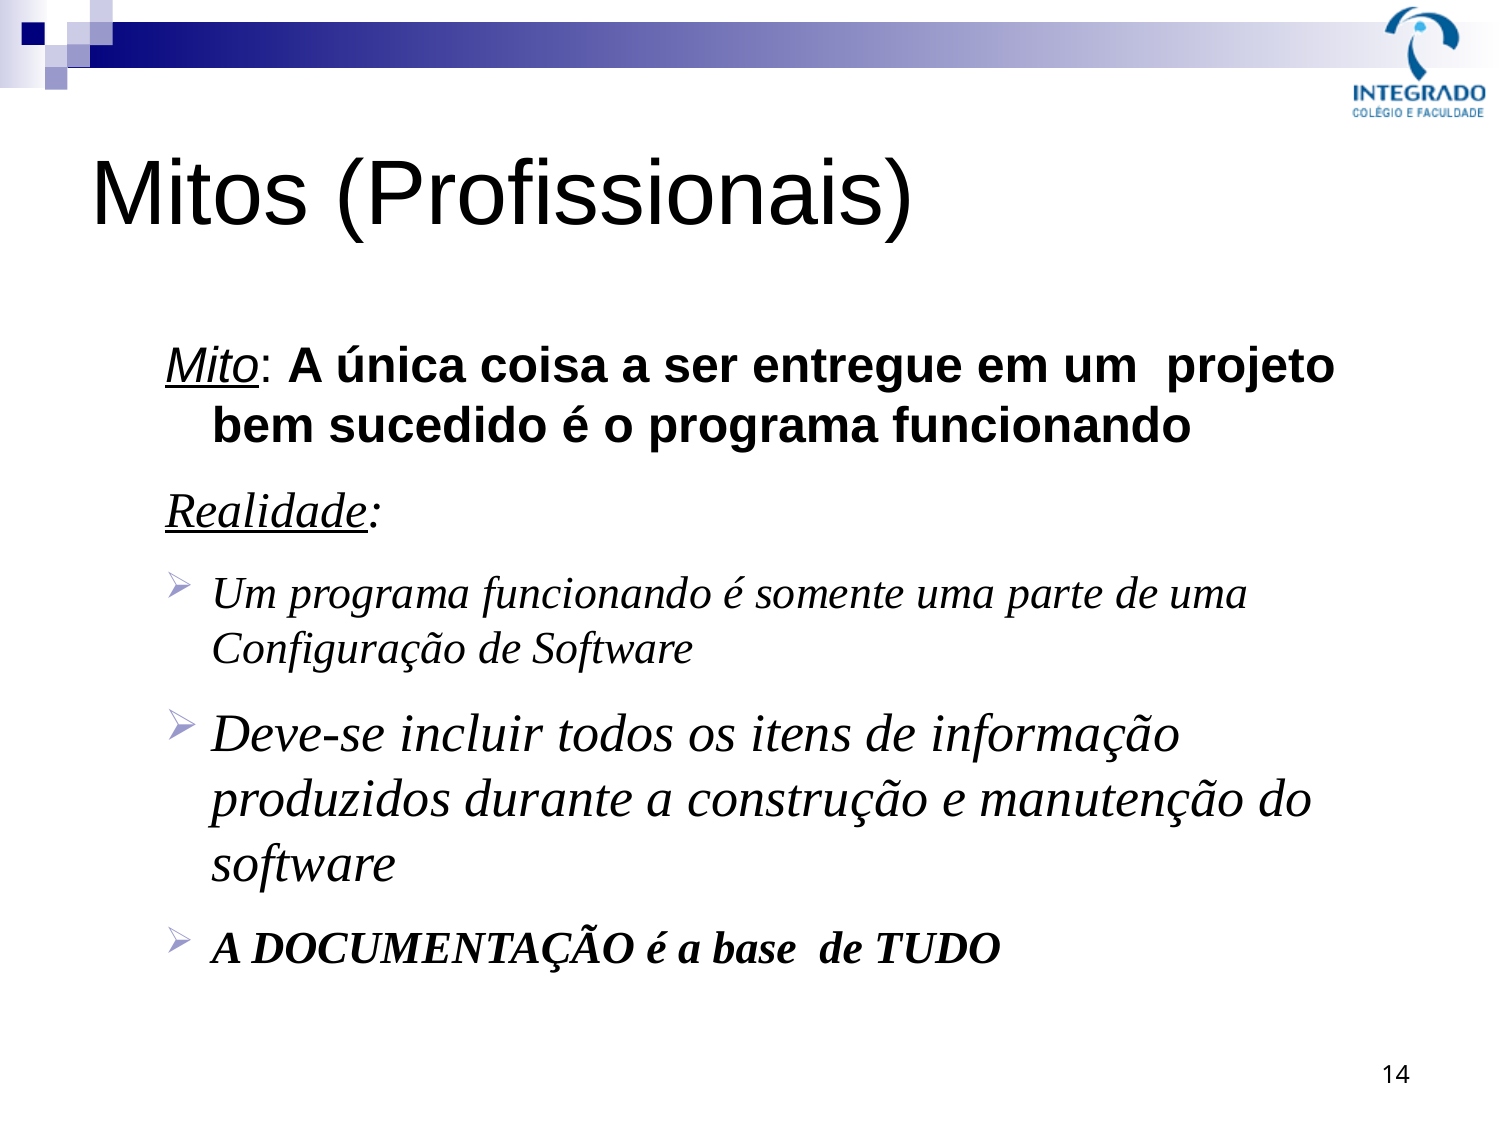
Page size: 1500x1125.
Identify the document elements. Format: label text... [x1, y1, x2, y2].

title Mitos (Profissionais) [75, 75, 1425, 300]
slide_number 14 [1074, 1024, 1426, 1101]
list Mito: A única coisa a ser entregue em um projeto bem sucedido é o programa funcionando Realidade: Um programa funcionando é somente uma parte de uma Configuração de Software Deve-se incluir todos os itens de informação produzidos durante a construção e manutenção do software A DOCUMENTAÇÃO é a base de TUDO [75, 324, 1425, 1059]
picture [1343, 0, 1500, 127]
